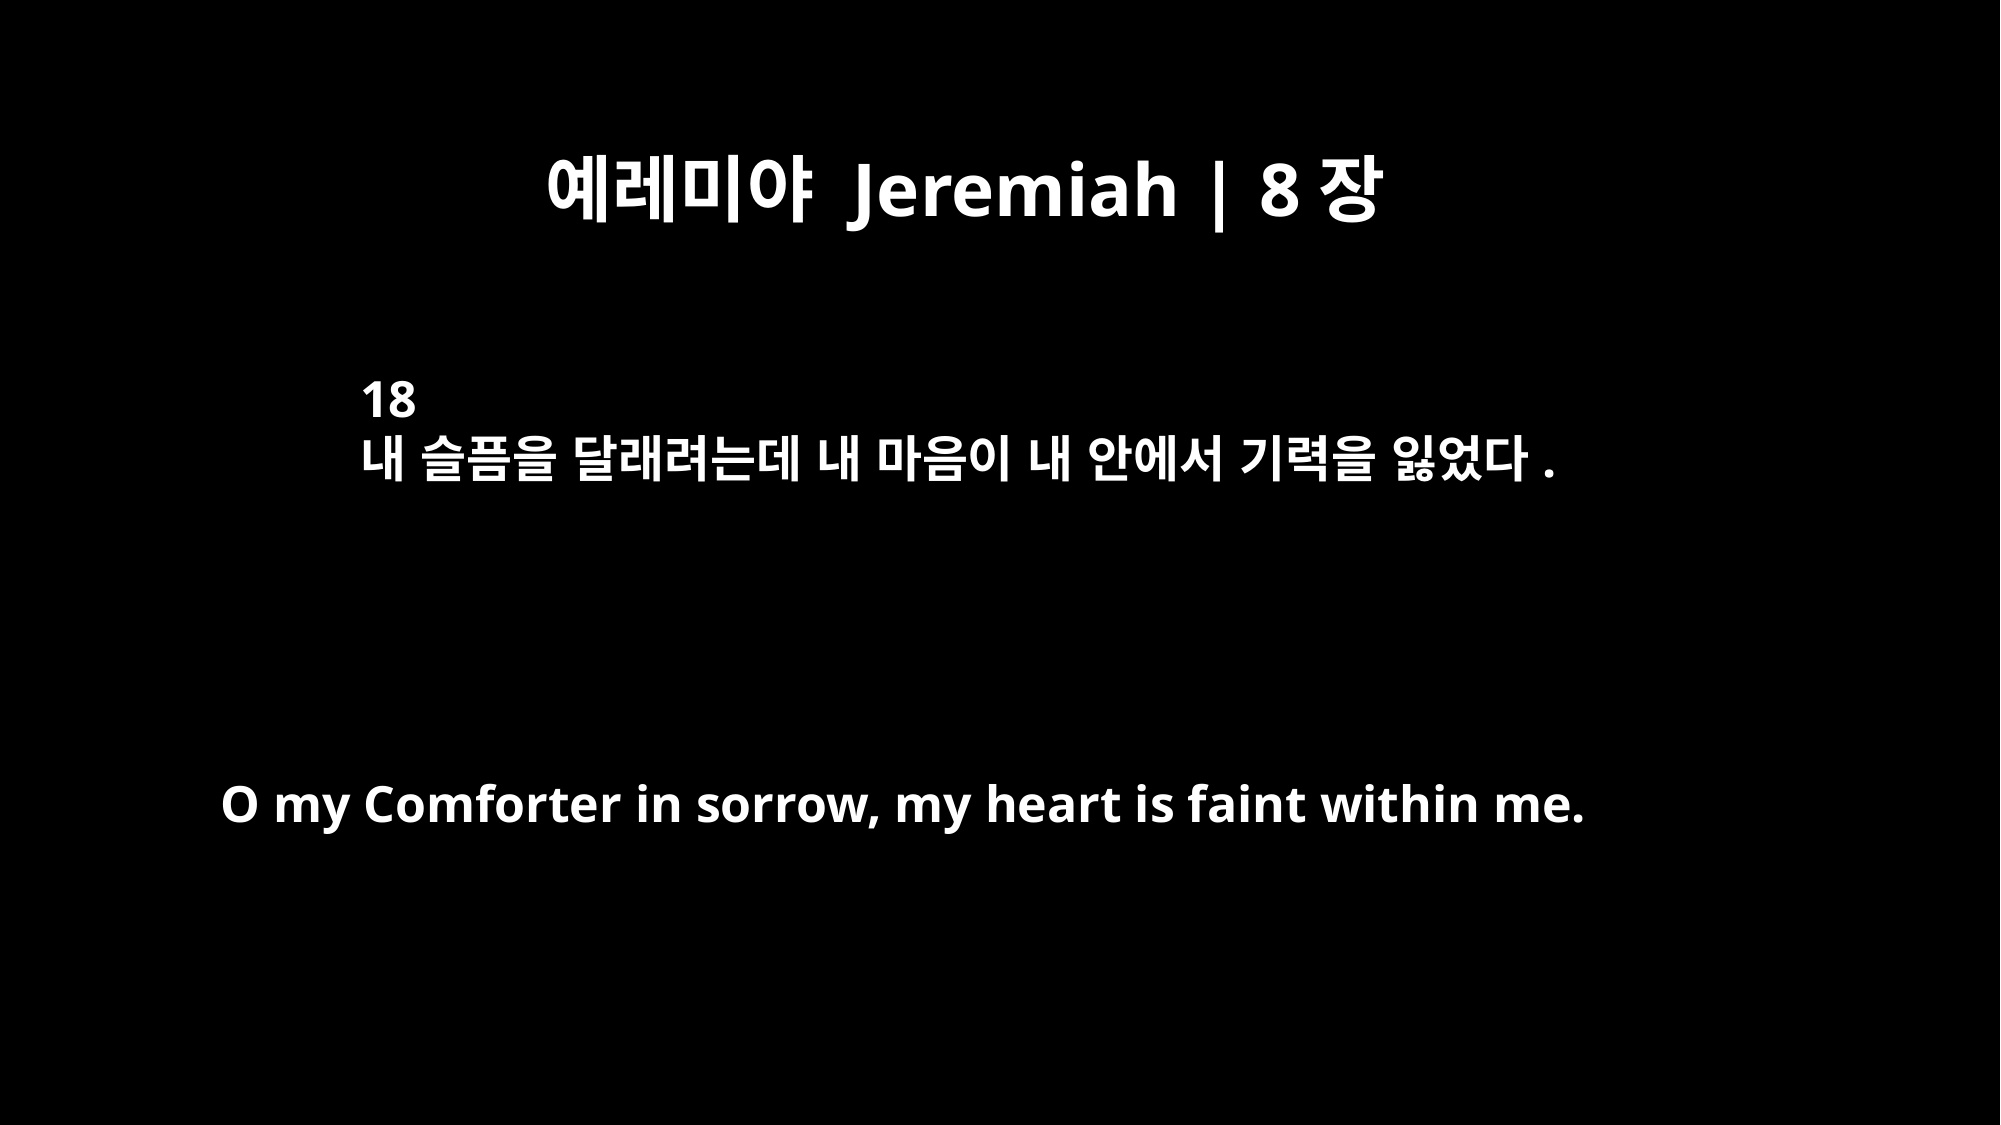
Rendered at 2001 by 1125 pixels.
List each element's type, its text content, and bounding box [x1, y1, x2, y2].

text_box 18 내 슬픔을 달래려는데 내 마음이 내 안에서 기력을 잃었다. [345, 359, 1572, 495]
text_box 예레미야 Jeremiah | 8장 [530, 136, 1401, 239]
text_box O my Comforter in sorrow, my heart is faint within me. [205, 764, 1602, 840]
